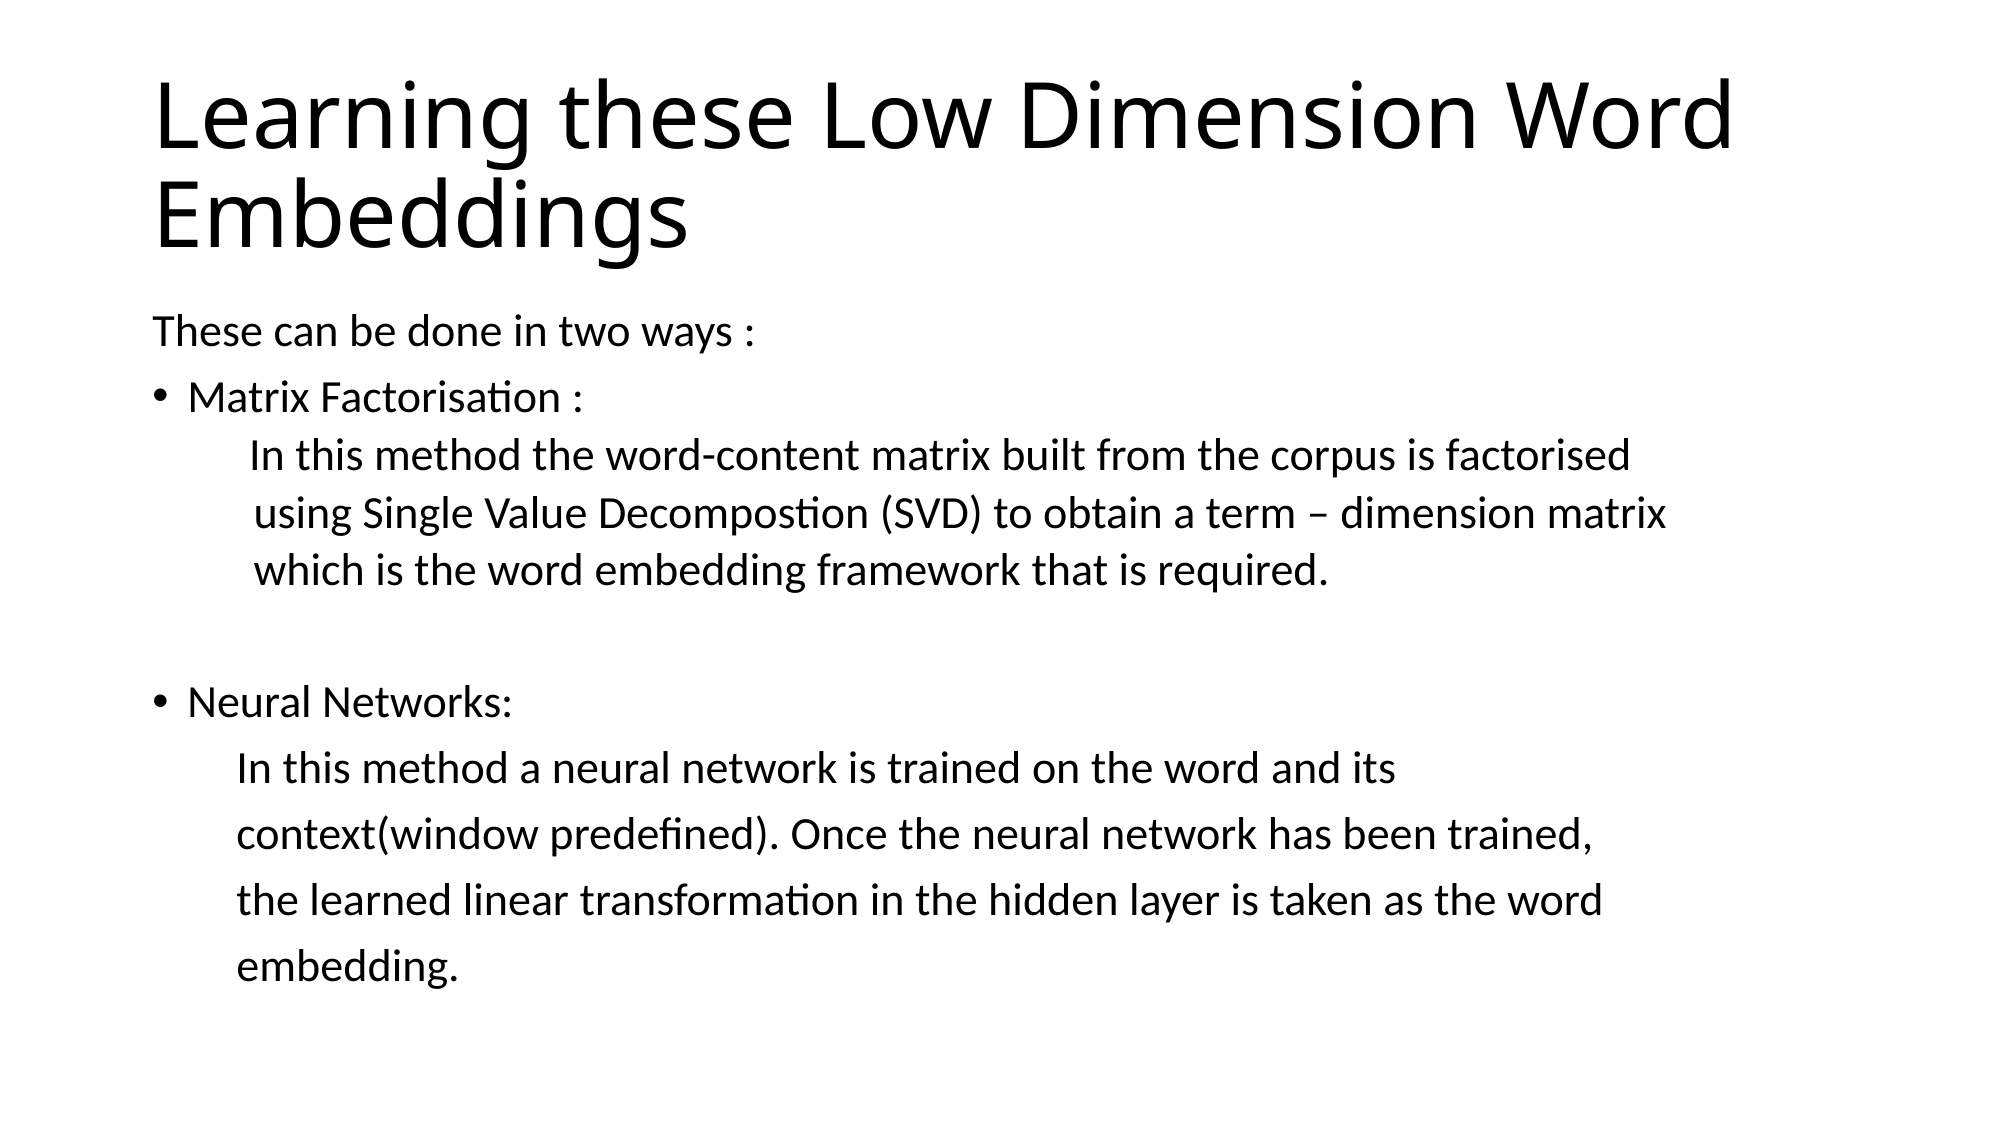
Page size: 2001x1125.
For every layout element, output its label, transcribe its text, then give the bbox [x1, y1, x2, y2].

list These can be done in two ways : Matrix Factorisation : In this method the word-content matrix built from the corpus is factorised using Single Value Decompostion (SVD) to obtain a term – dimension matrix which is the word embedding framework that is required. Neural Networks: In this method a neural network is trained on the word and its context(window predefined). Once the neural network has been trained, the learned linear transformation in the hidden layer is taken as the word embedding. [137, 299, 1863, 1014]
title Learning these Low Dimension Word Embeddings [137, 59, 1863, 278]
